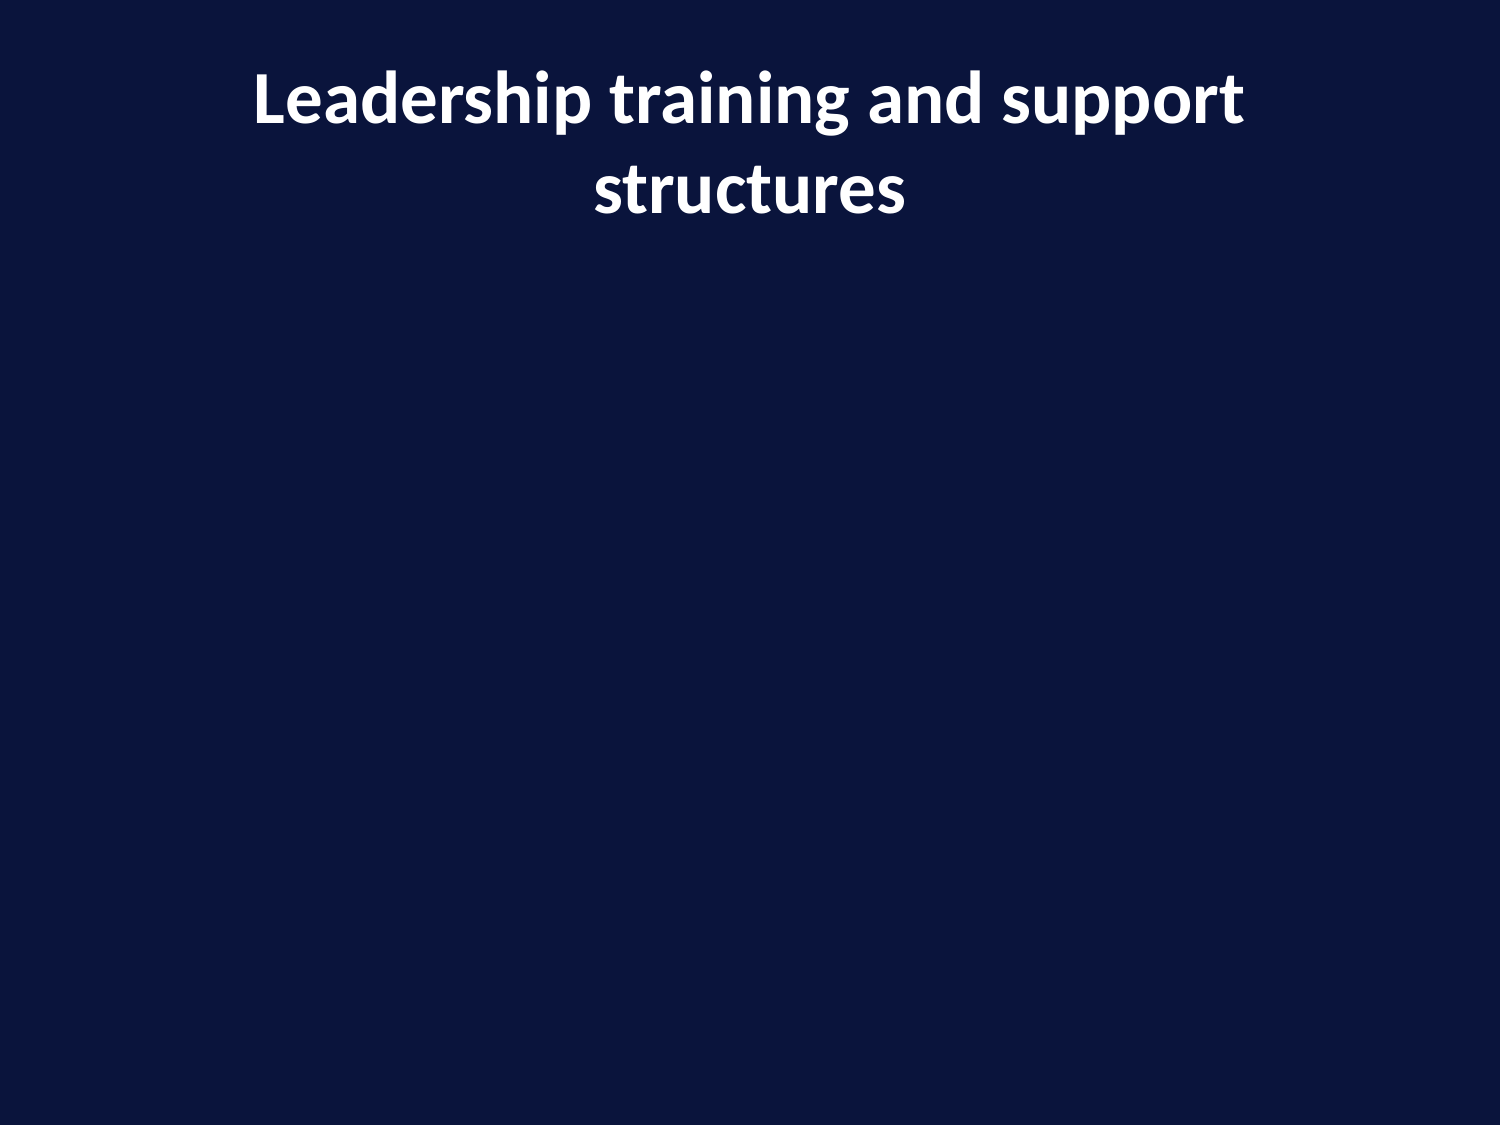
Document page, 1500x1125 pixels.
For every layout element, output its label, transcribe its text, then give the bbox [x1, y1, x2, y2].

title Leadership training and support structures [75, 45, 1425, 233]
